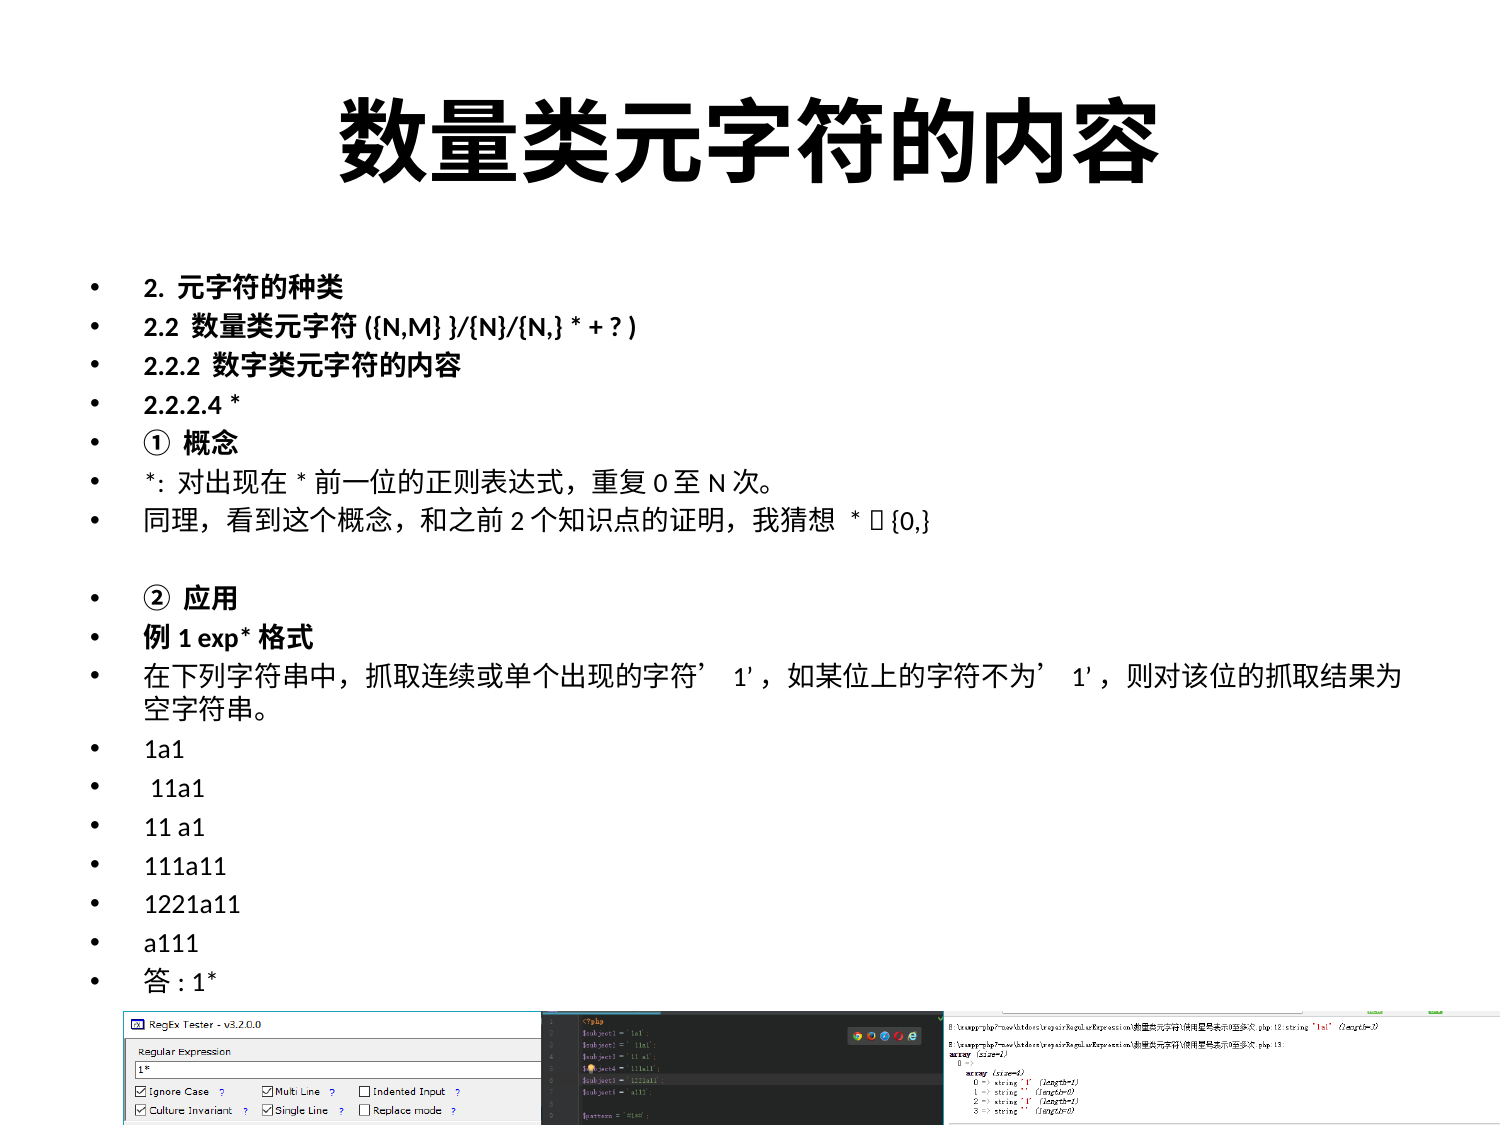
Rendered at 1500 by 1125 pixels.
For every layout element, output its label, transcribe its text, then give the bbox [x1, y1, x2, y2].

title 数量类元字符的内容 [75, 45, 1425, 233]
list 2. 元字符的种类 2.2 数量类元字符({N,M} }/{N}/{N,} * + ? ) 2.2.2 数字类元字符的内容 2.2.2.4 * ① 概念 *: 对出现在*前一位的正则表达式，重复0至N次。 同理，看到这个概念，和之前2个知识点的证明，我猜想 *  {0,} ② 应用 例1 exp*格式 在下列字符串中，抓取连续或单个出现的字符’1’，如某位上的字符不为’1’，则对该位的抓取结果为空字符串。 1a1 11a1 11 a1 111a11 1221a11 a111 答: 1* [75, 262, 1425, 1005]
picture [123, 1011, 1500, 1125]
